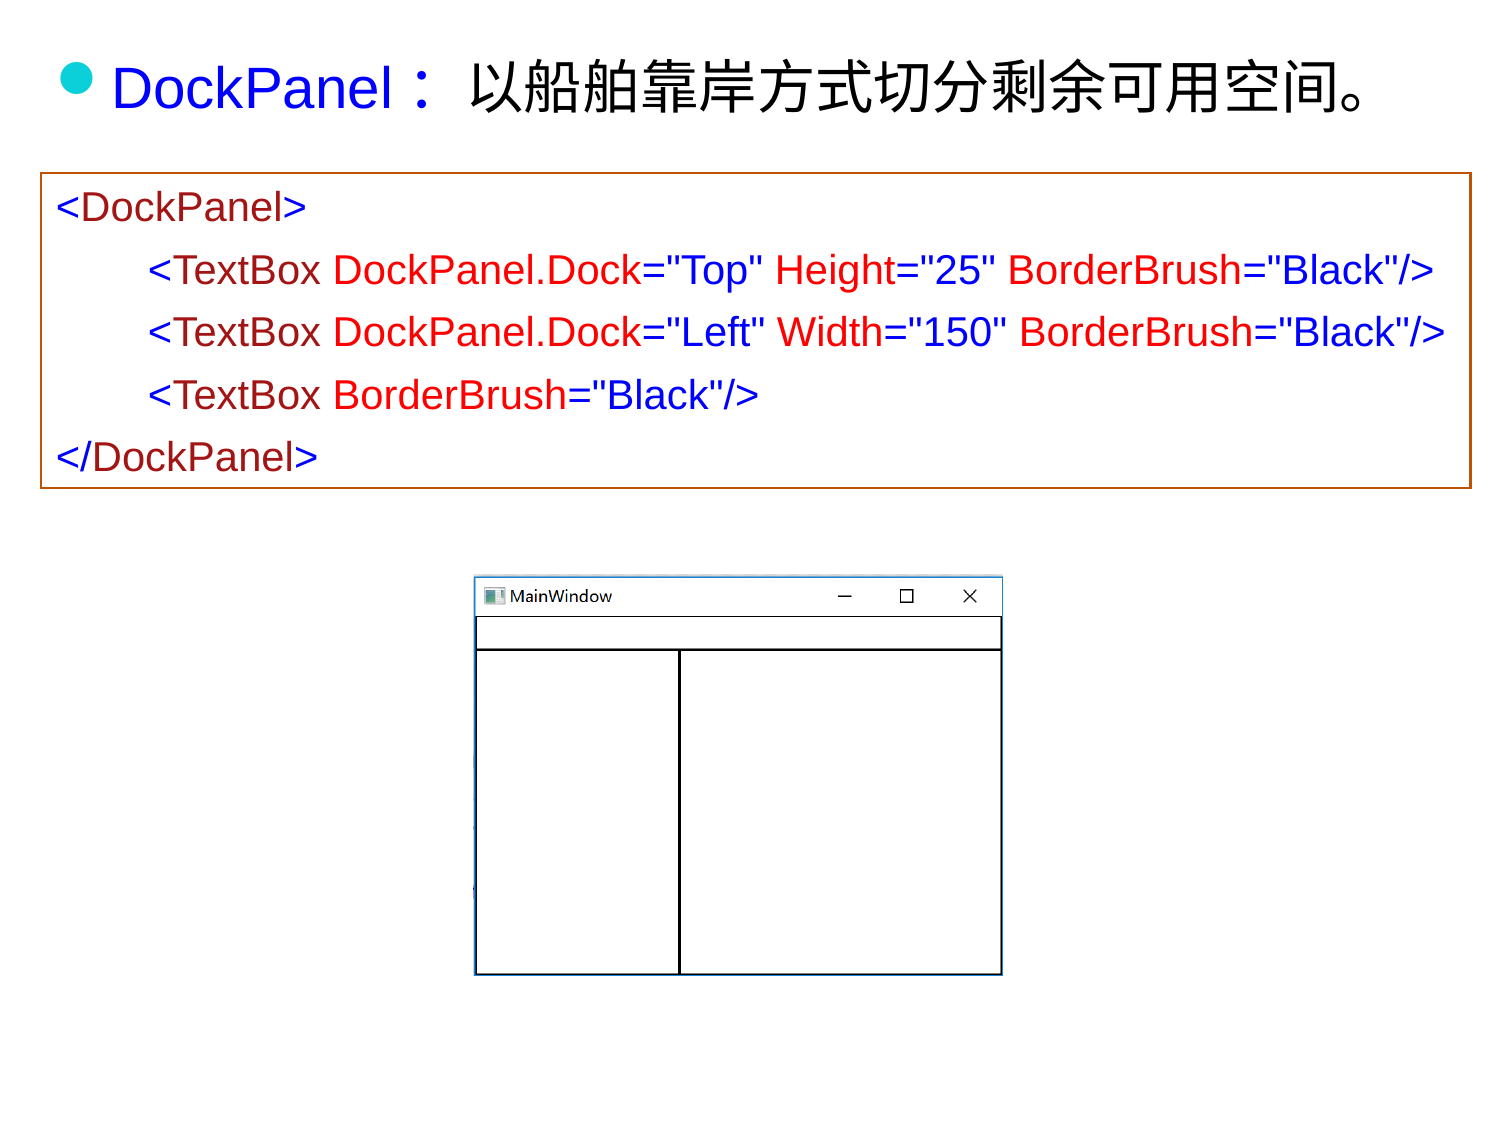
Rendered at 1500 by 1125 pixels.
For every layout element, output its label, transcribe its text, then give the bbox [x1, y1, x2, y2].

picture [473, 573, 1003, 977]
text_box <DockPanel> <TextBox DockPanel.Dock="Top" Height="25" BorderBrush="Black"/> <TextBox DockPanel.Dock="Left" Width="150" BorderBrush="Black"/> <TextBox BorderBrush="Black"/> </DockPanel> [41, 172, 1471, 488]
text_box DockPanel：以船舶靠岸方式切分剩余可用空间。 [41, 42, 1435, 149]
